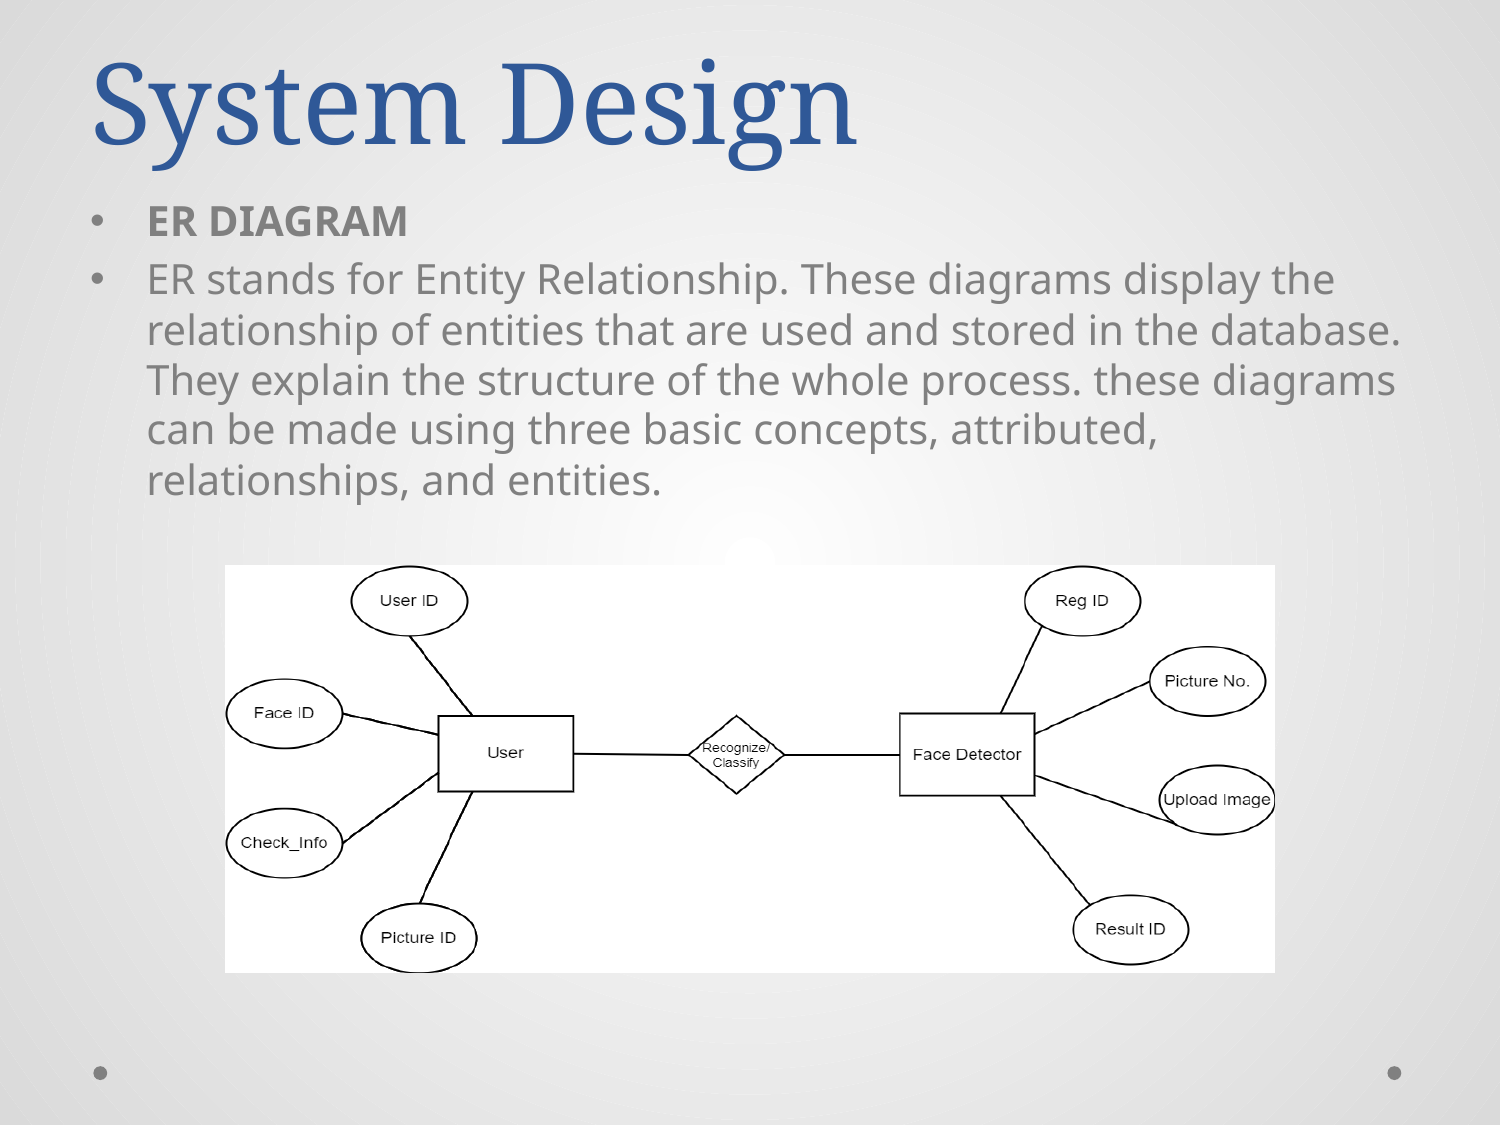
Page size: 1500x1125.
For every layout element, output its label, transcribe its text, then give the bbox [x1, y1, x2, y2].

picture [224, 565, 1276, 973]
title System Design [75, 0, 1425, 175]
list ER DIAGRAM ER stands for Entity Relationship. These diagrams display the relationship of entities that are used and stored in the database. They explain the structure of the whole process. these diagrams can be made using three basic concepts, attributed, relationships, and entities. [75, 187, 1425, 1005]
